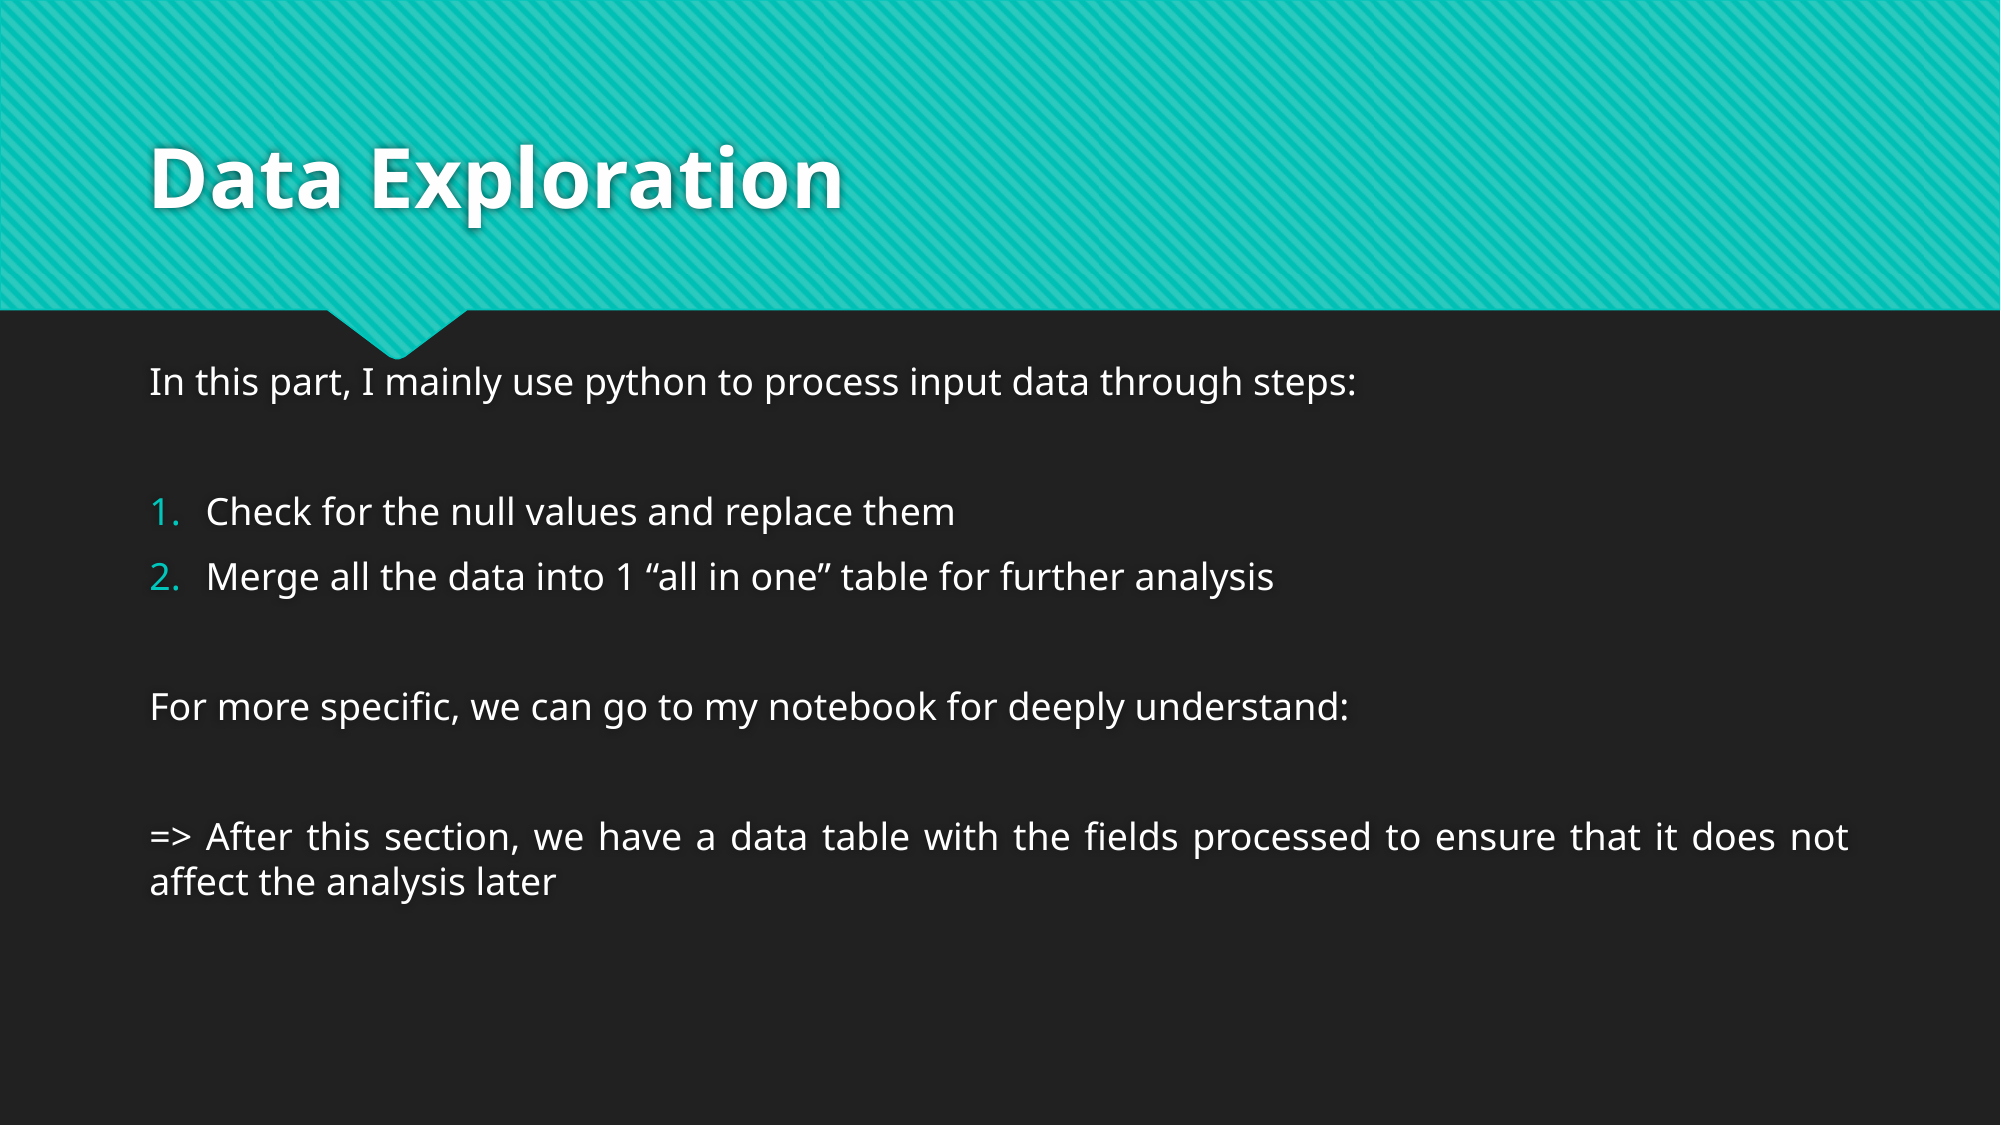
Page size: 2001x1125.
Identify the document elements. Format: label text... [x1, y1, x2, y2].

title Data Exploration [132, 73, 1868, 233]
list In this part, I mainly use python to process input data through steps: Check for the null values and replace them Merge all the data into 1 “all in one” table for further analysis For more specific, we can go to my notebook for deeply understand: => After this section, we have a data table with the fields processed to ensure that it does not affect the analysis later [134, 364, 1866, 962]
